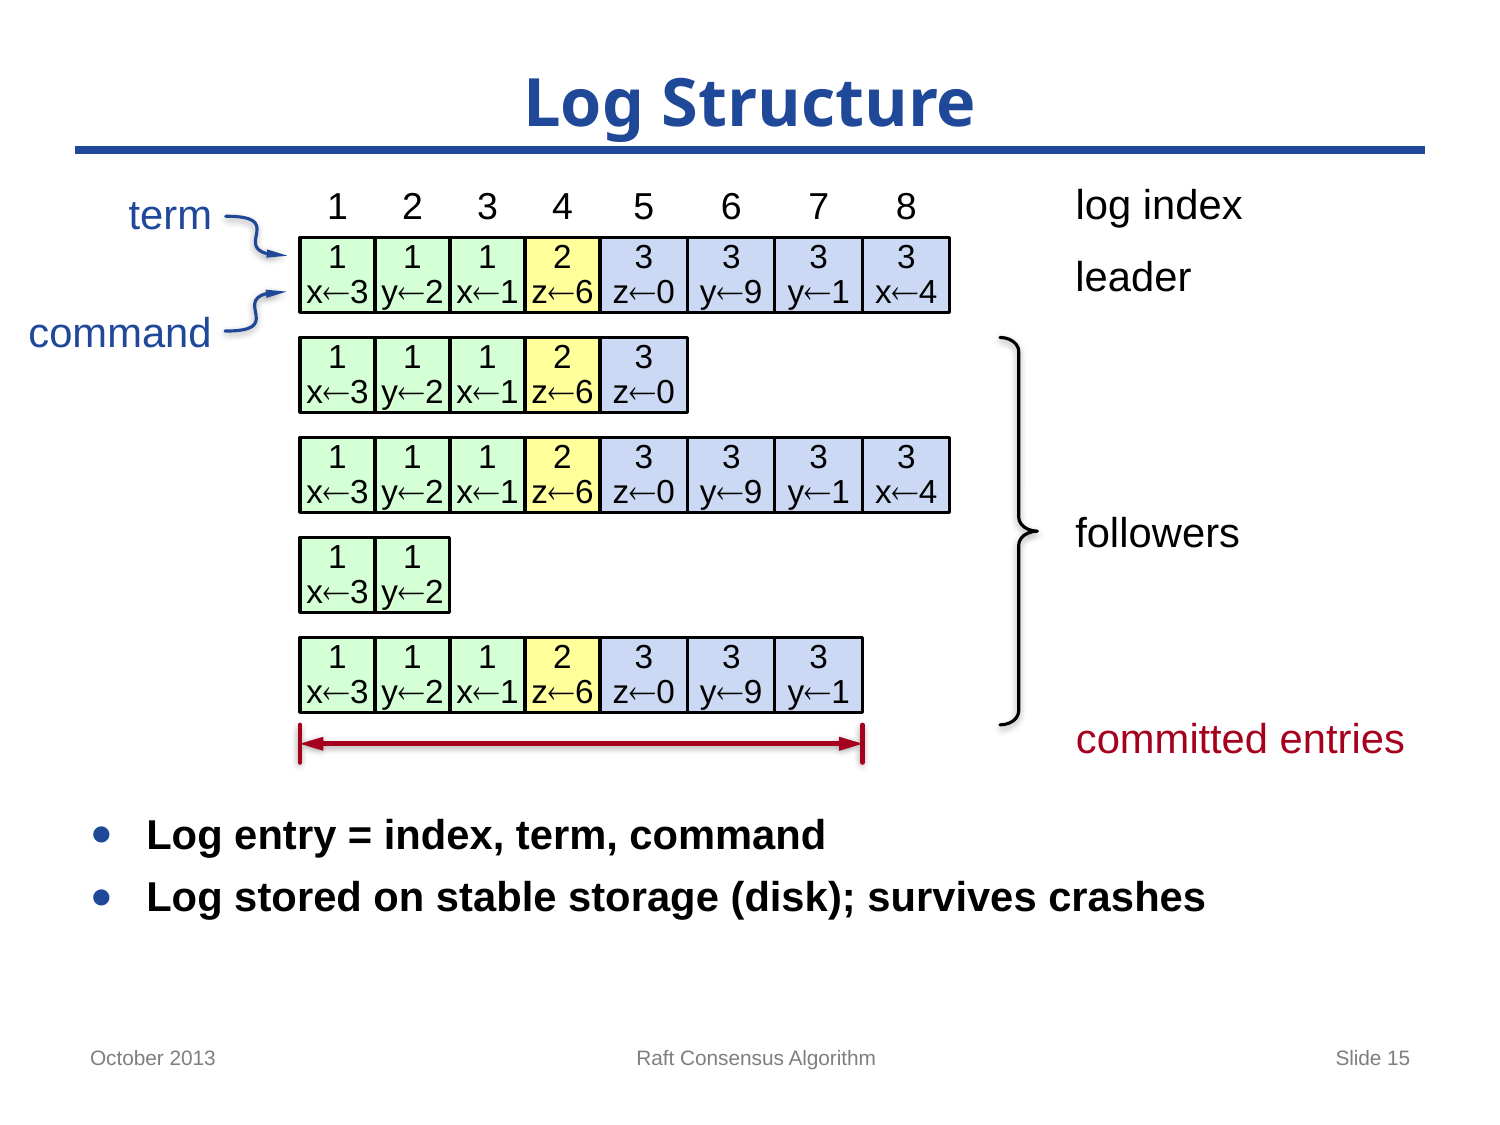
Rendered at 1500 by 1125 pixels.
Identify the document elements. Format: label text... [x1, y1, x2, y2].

text_box 3 x4 [860, 235, 952, 314]
text_box 1 x3 [298, 235, 373, 314]
text_box term [128, 187, 213, 238]
text_box log index [1075, 178, 1243, 229]
text_box 2 z6 [523, 335, 602, 414]
text_box followers [1075, 505, 1241, 557]
text_box [222, 289, 287, 334]
text_box 1 x1 [448, 235, 523, 314]
text_box 1 y2 [373, 435, 448, 514]
text_box 3 z0 [602, 435, 685, 514]
text_box 8 [862, 174, 950, 235]
text_box 2 z6 [523, 235, 602, 314]
text_box 2 z6 [523, 635, 602, 714]
text_box 3 z0 [602, 235, 685, 314]
text_box 1 y2 [373, 235, 448, 314]
text_box 1 y2 [373, 335, 448, 414]
text_box 3 x4 [860, 435, 952, 514]
text_box committed entries [1075, 712, 1406, 763]
text_box 1 y2 [373, 635, 448, 714]
text_box 1 x1 [448, 335, 523, 414]
list Log entry = index, term, command Log stored on stable storage (disk); survives crashes [75, 800, 1425, 1038]
text_box 5 [599, 174, 687, 235]
text_box 1 [299, 174, 374, 235]
text_box 3 [449, 174, 524, 235]
text_box 2 [374, 174, 449, 235]
text_box 2 z6 [523, 435, 602, 514]
text_box 3 y9 [685, 635, 773, 714]
text_box 1 x3 [298, 635, 373, 714]
text_box 3 y1 [773, 635, 864, 714]
text_box 3 y9 [685, 235, 773, 314]
footer Raft Consensus Algorithm [474, 1037, 1038, 1103]
text_box 1 x3 [298, 335, 373, 414]
text_box 3 y9 [685, 435, 773, 514]
text_box [223, 214, 288, 258]
text_box [997, 335, 1040, 727]
text_box 3 y1 [773, 235, 860, 314]
text_box command [28, 305, 212, 357]
text_box 3 z0 [602, 635, 685, 714]
text_box 1 x3 [298, 435, 373, 514]
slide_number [75, 1037, 425, 1103]
text_box 6 [687, 174, 774, 235]
text_box 3 y1 [773, 435, 860, 514]
text_box 1 x3 [298, 535, 373, 614]
slide_number Slide [1074, 1037, 1425, 1103]
text_box 7 [774, 174, 862, 235]
text_box 1 y2 [373, 535, 452, 614]
text_box 4 [524, 174, 599, 235]
text_box 3 z0 [602, 335, 689, 414]
title Log Structure [75, 50, 1425, 150]
text_box 1 x1 [448, 635, 523, 714]
text_box 1 x1 [448, 435, 523, 514]
text_box leader [1075, 249, 1192, 300]
